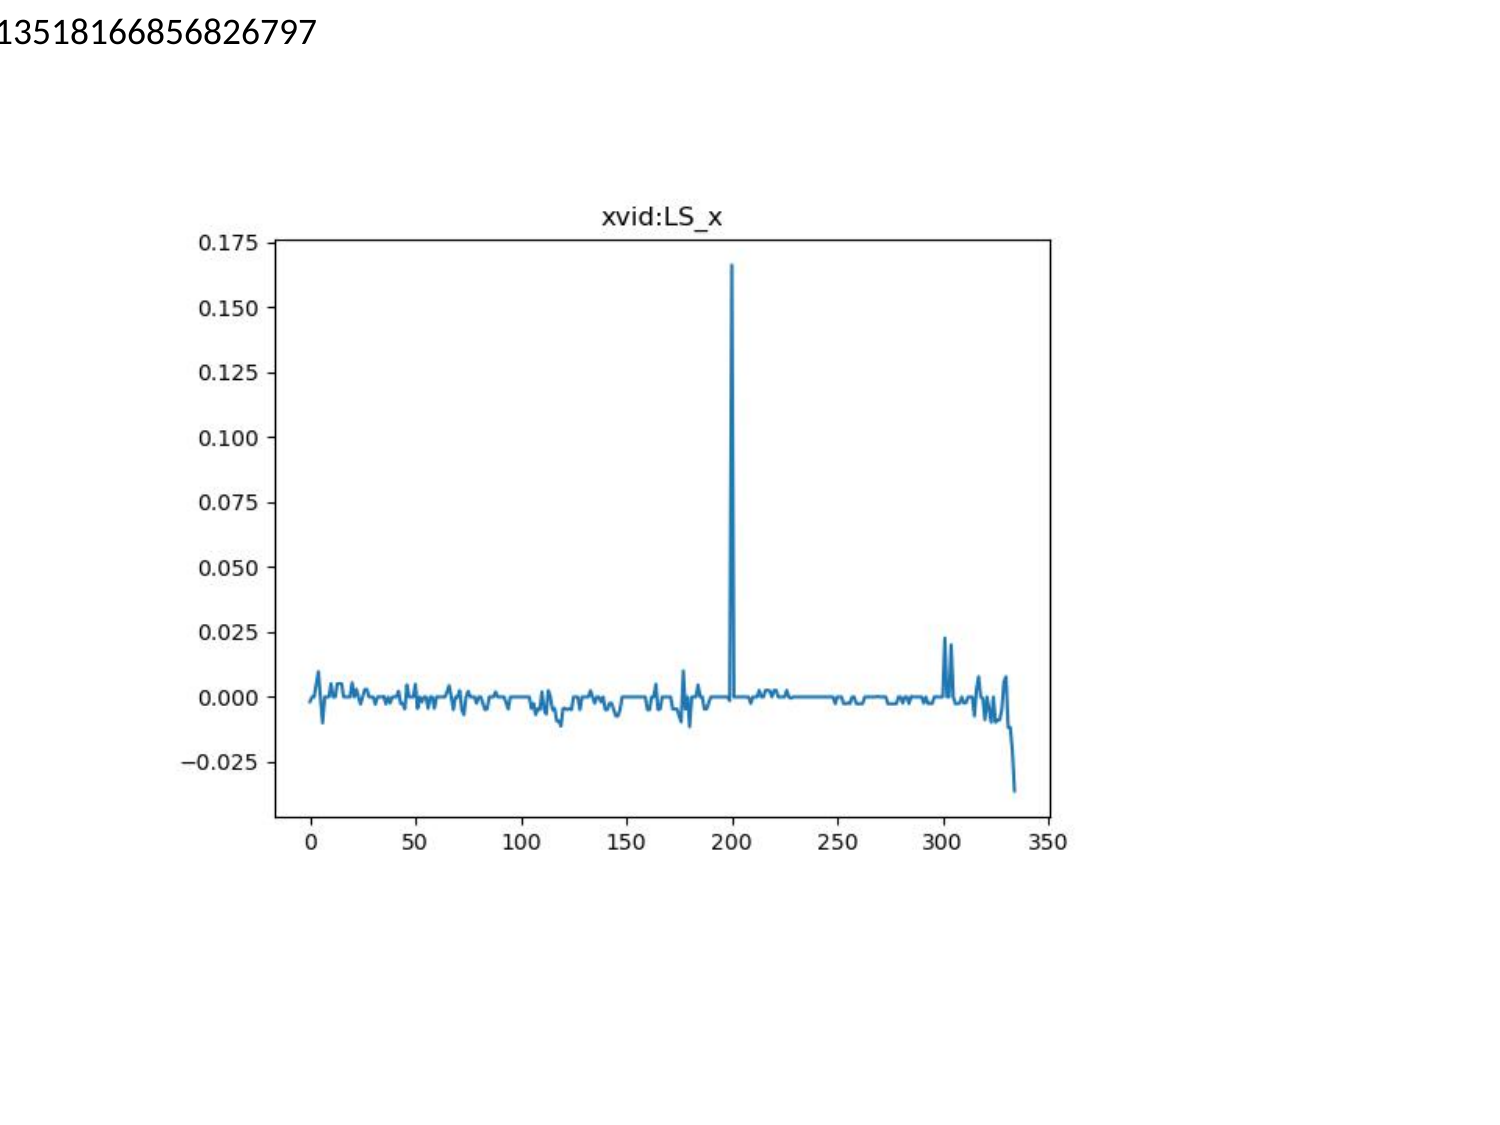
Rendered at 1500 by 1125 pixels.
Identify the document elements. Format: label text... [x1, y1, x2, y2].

text_box RMSE xvid-LS_x : 0.013518166856826797 [0, 0, 333, 60]
picture [149, 149, 1151, 901]
